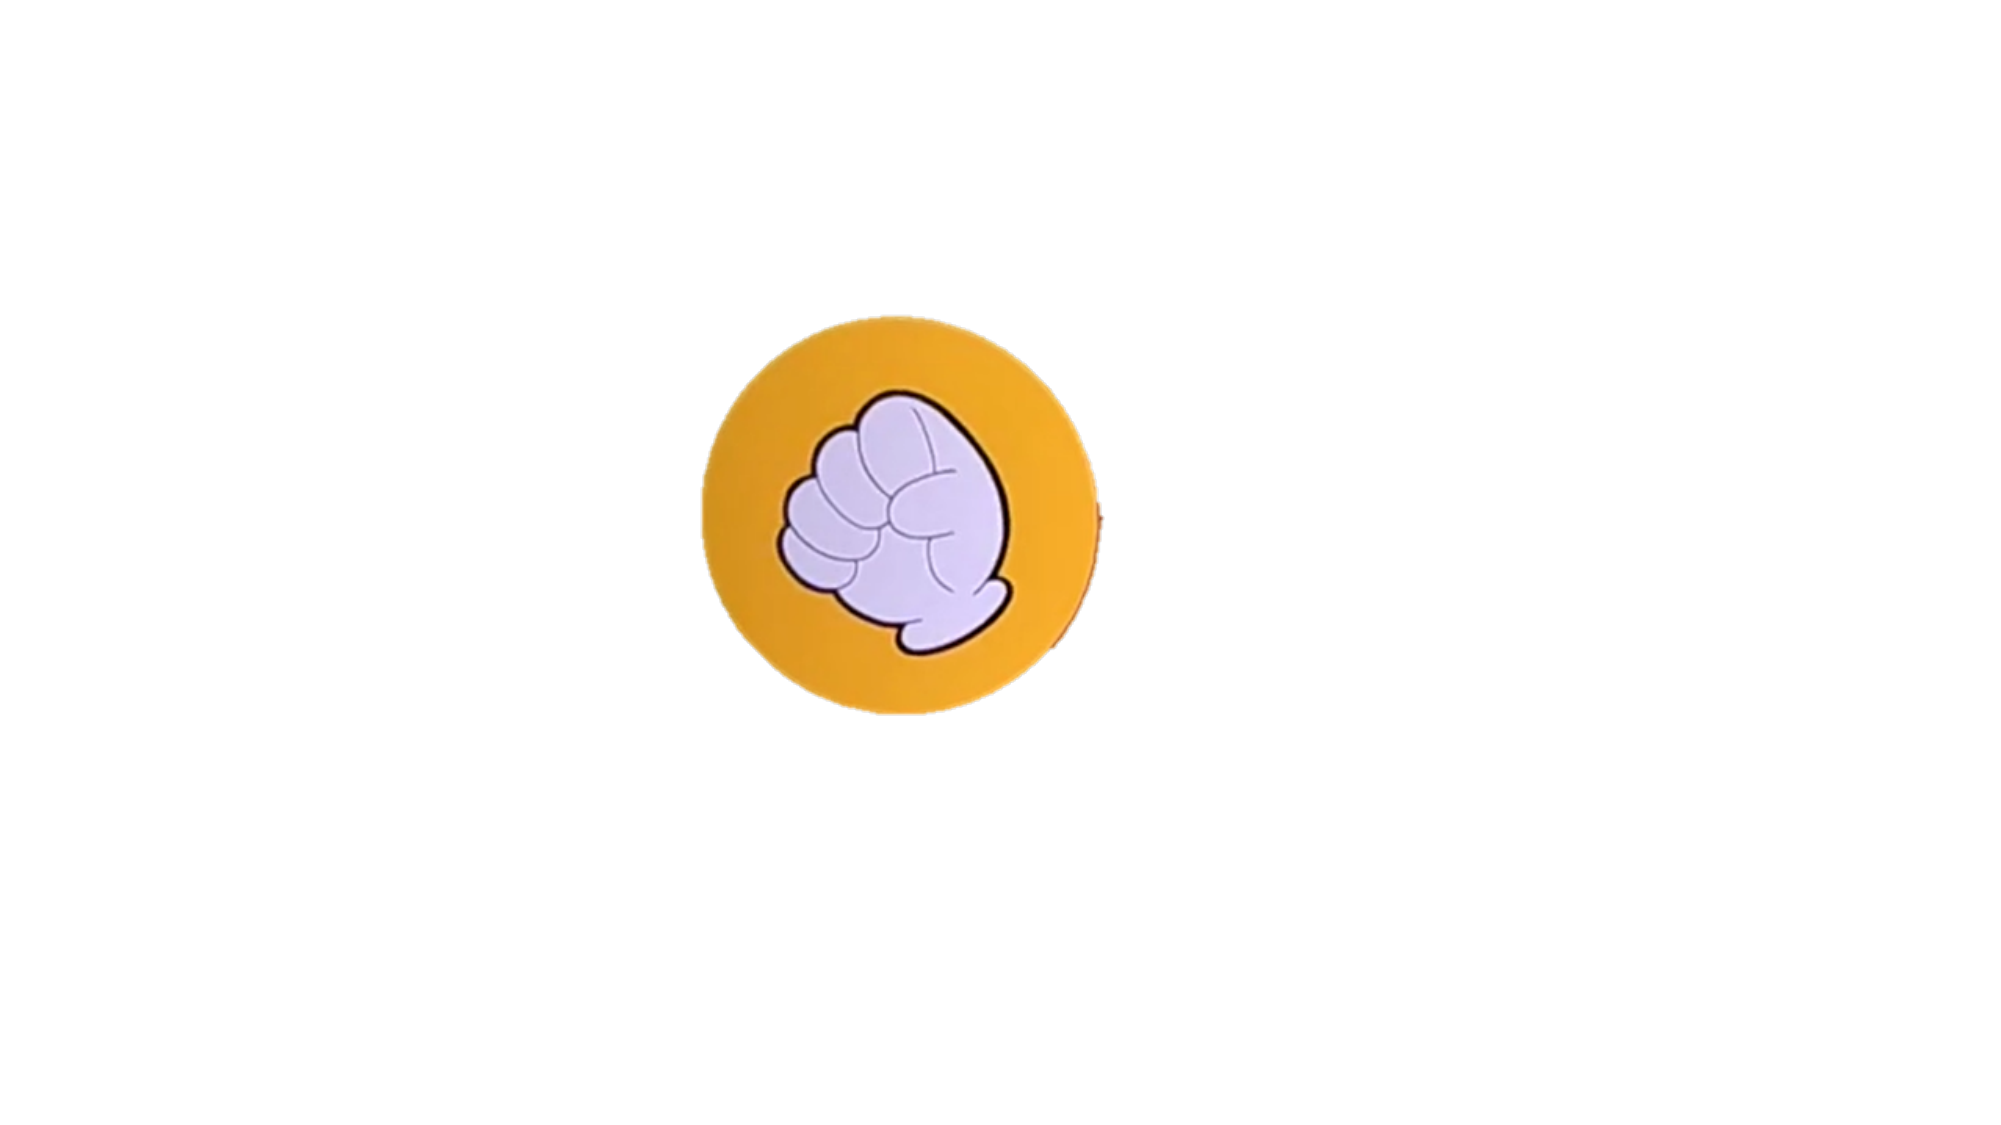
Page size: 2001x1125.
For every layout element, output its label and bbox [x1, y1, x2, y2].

picture [679, 295, 1124, 735]
